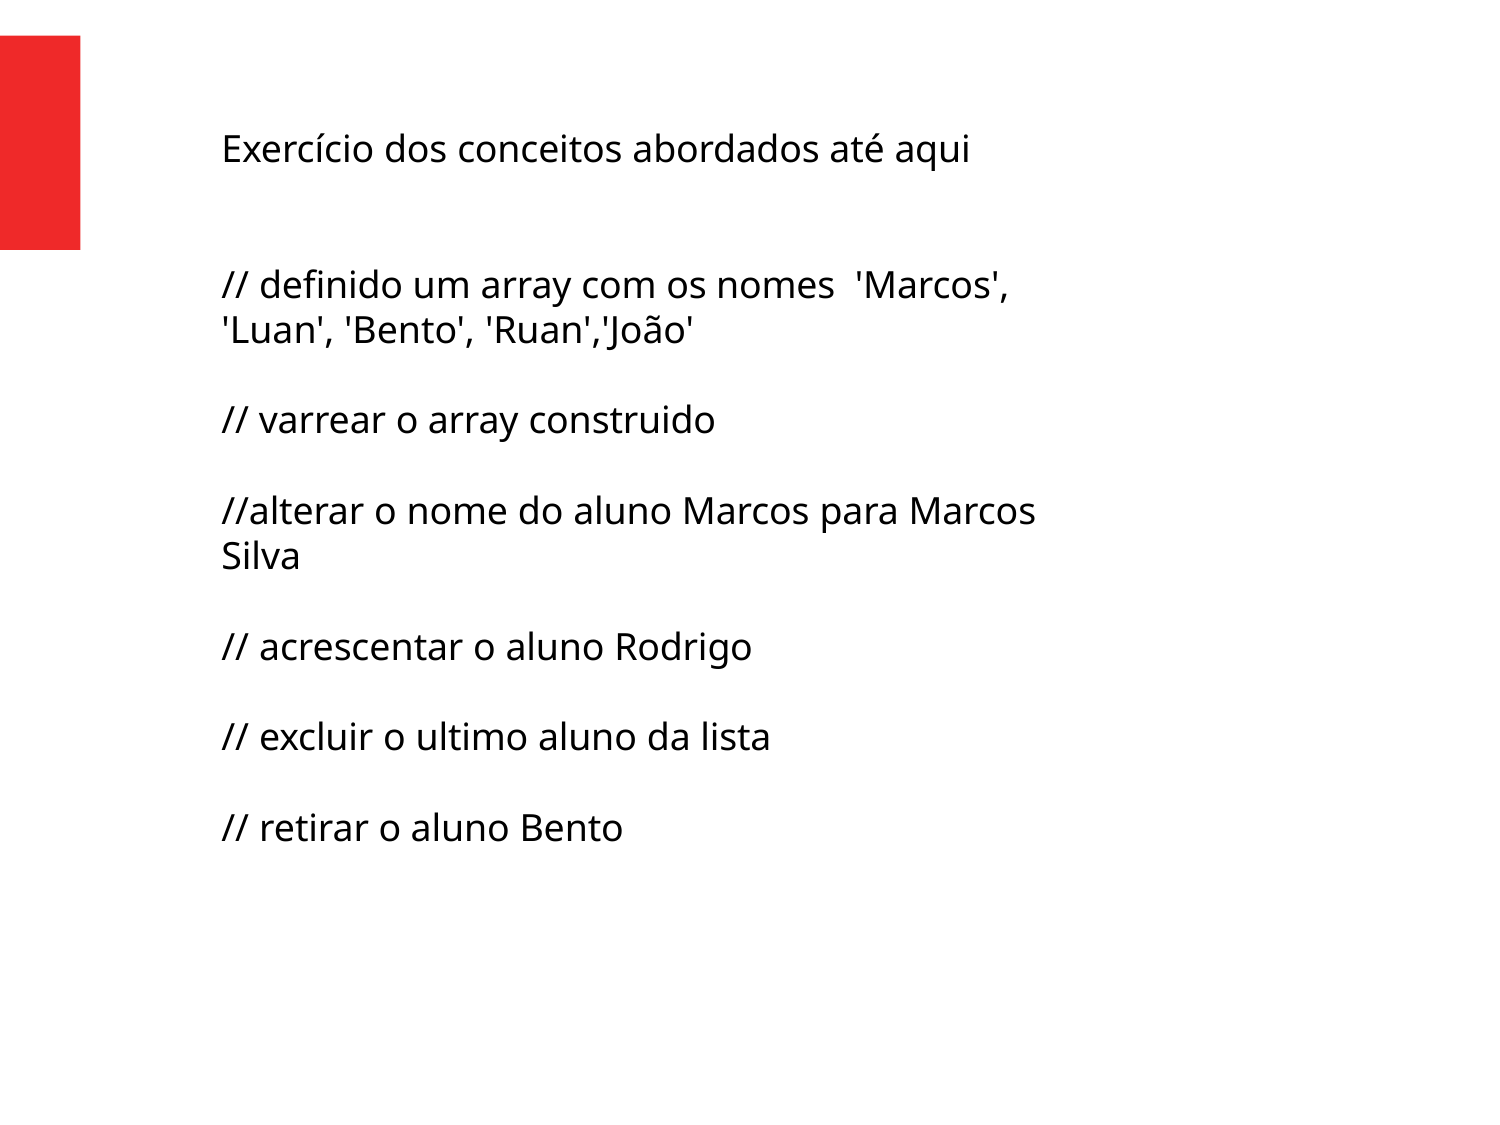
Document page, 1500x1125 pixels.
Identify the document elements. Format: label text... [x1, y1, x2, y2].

text_box Exercício dos conceitos abordados até aqui // definido um array com os nomes 'Marcos', 'Luan', 'Bento', 'Ruan','João' // varrear o array construido //alterar o nome do aluno Marcos para Marcos Silva // acrescentar o aluno Rodrigo // excluir o ultimo aluno da lista // retirar o aluno Bento [219, 123, 1083, 849]
